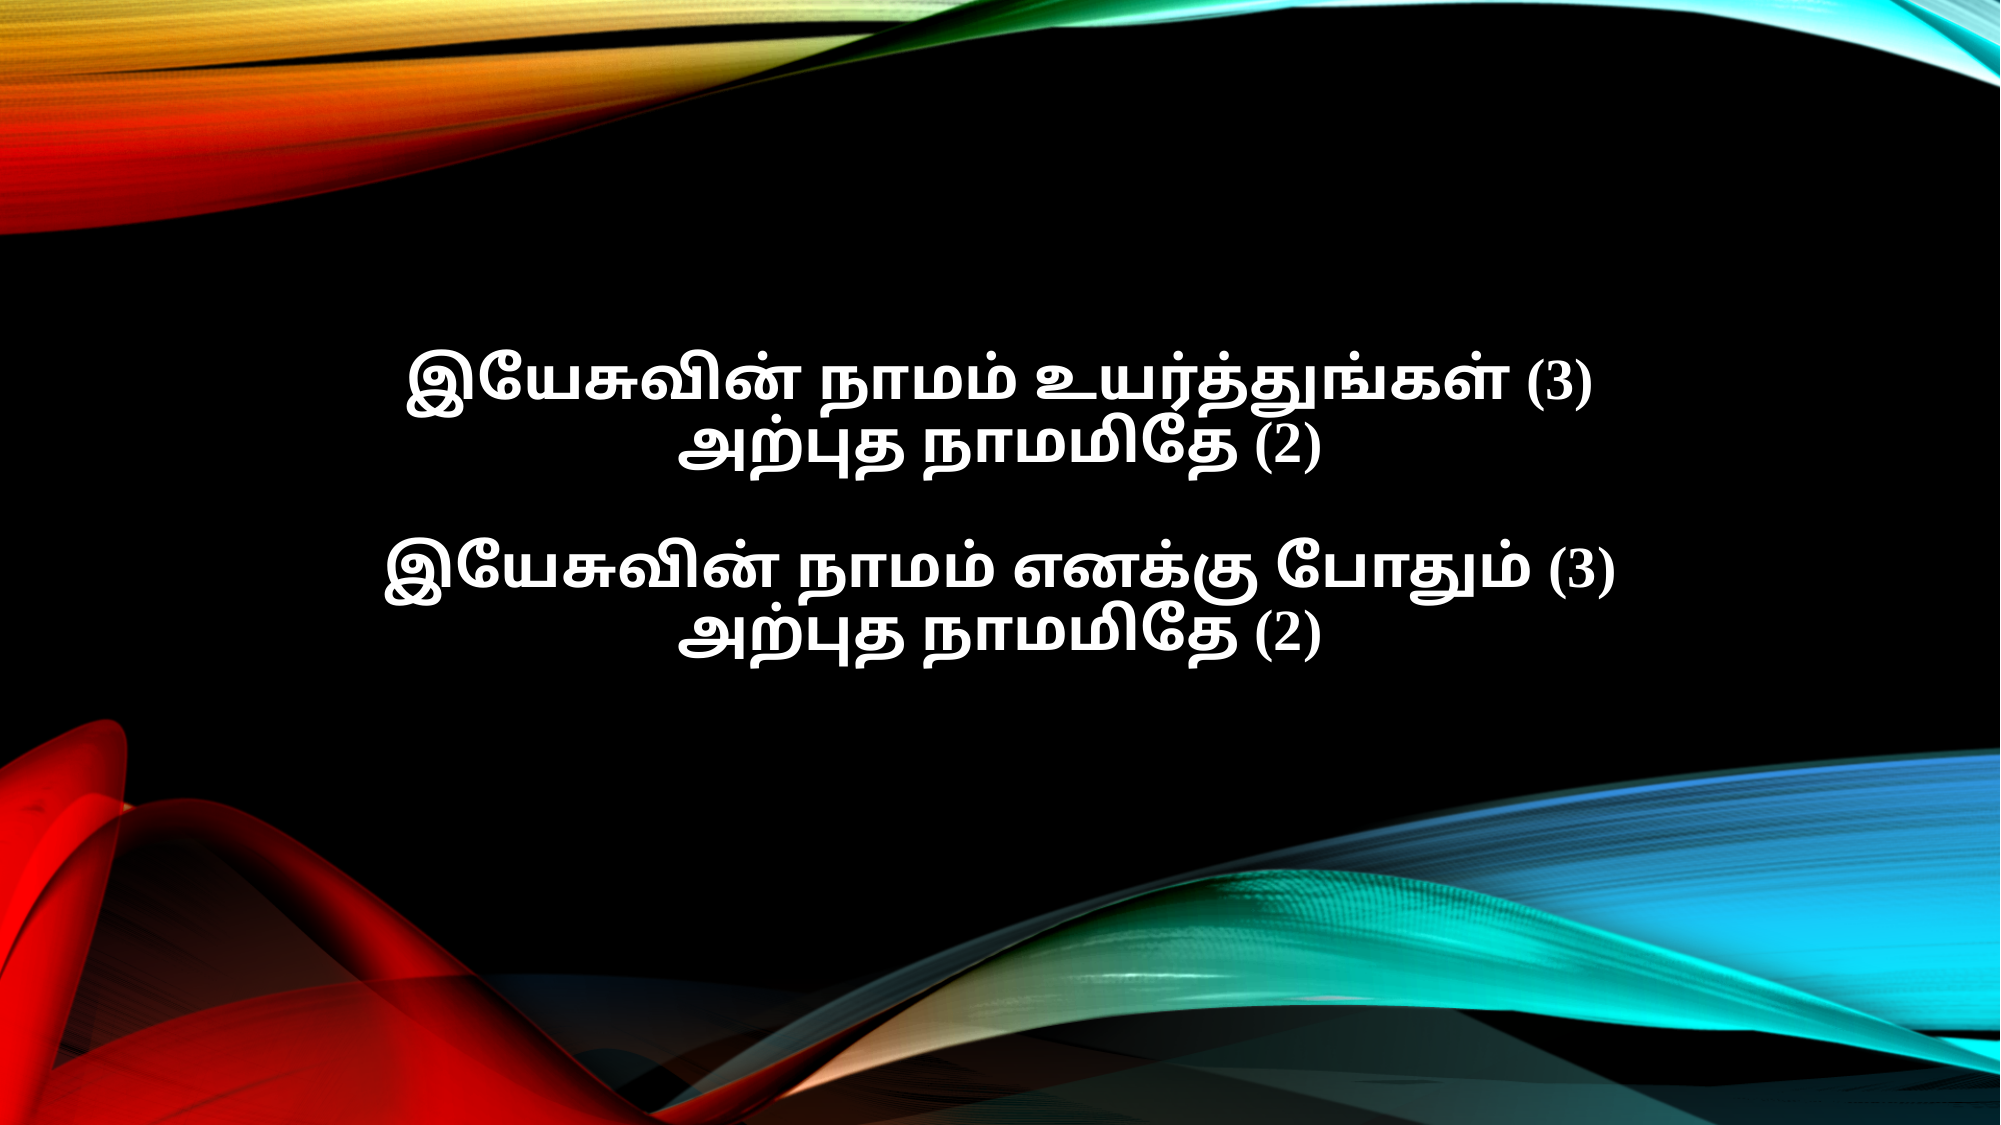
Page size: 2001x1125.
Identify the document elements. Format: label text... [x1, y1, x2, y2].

subtitle இயேசுவின் நாமம் உயர்த்துங்கள் (3) அற்புத நாமமிதே (2) இயேசுவின் நாமம் எனக்கு போதும் (3) அற்புத நாமமிதே (2) [0, 0, 2000, 1125]
